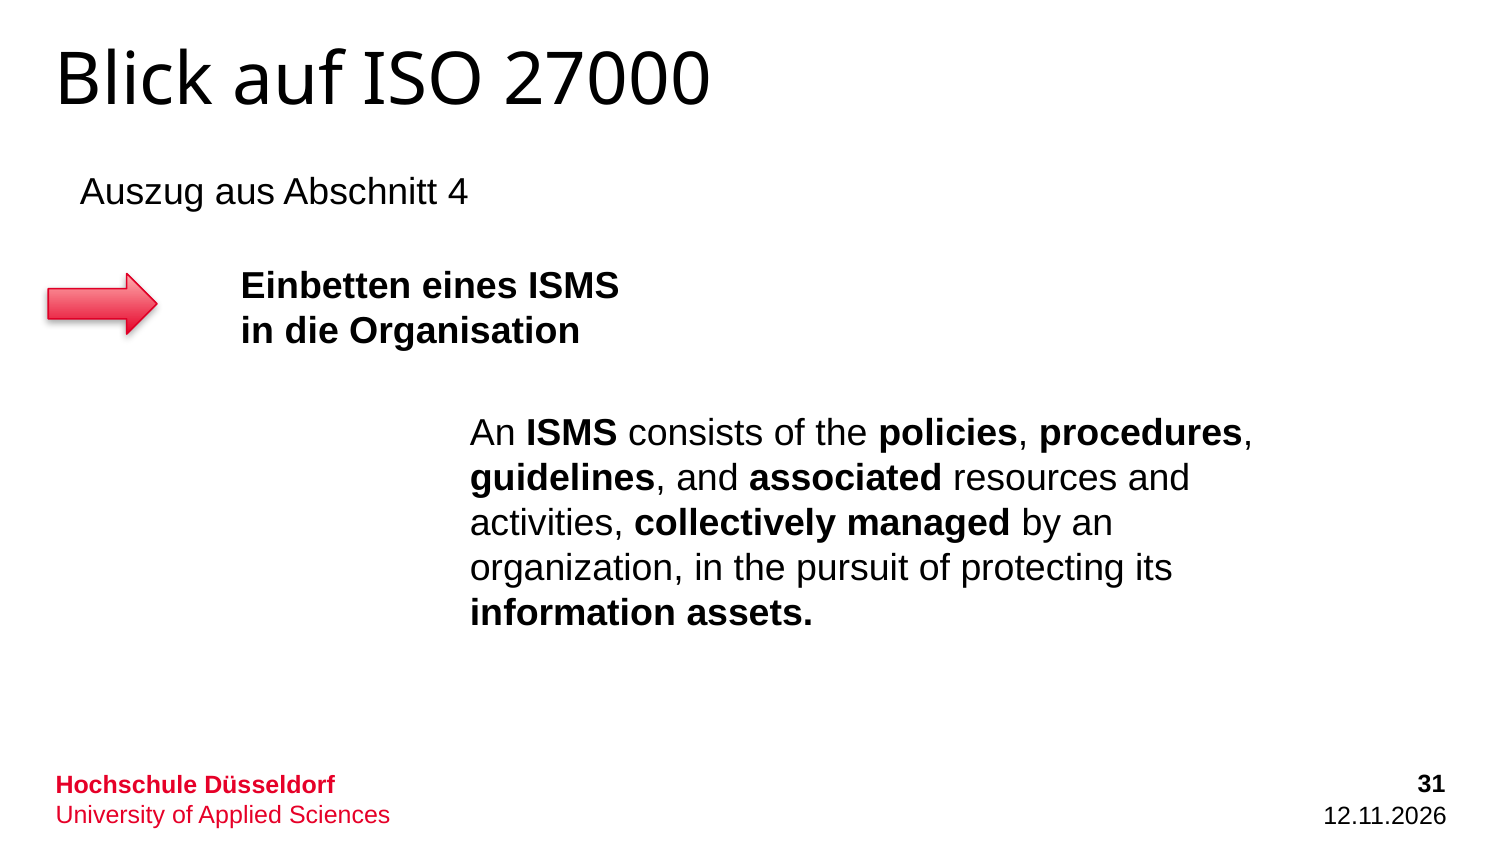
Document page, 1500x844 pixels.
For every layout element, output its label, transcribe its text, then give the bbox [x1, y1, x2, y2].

text_box Auszug aus Abschnitt 4 [64, 159, 830, 265]
title Blick auf ISO 27000 [39, 24, 1461, 160]
slide_number 31 [1283, 759, 1461, 815]
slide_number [1305, 785, 1463, 844]
text_box Einbetten eines ISMS in die Organisation [225, 253, 645, 359]
text_box [47, 272, 158, 335]
text_box An ISMS consists of the policies, procedures, guidelines, and associated resources and activities, collectively managed by an organization, in the pursuit of protecting its information assets. [454, 400, 1329, 641]
